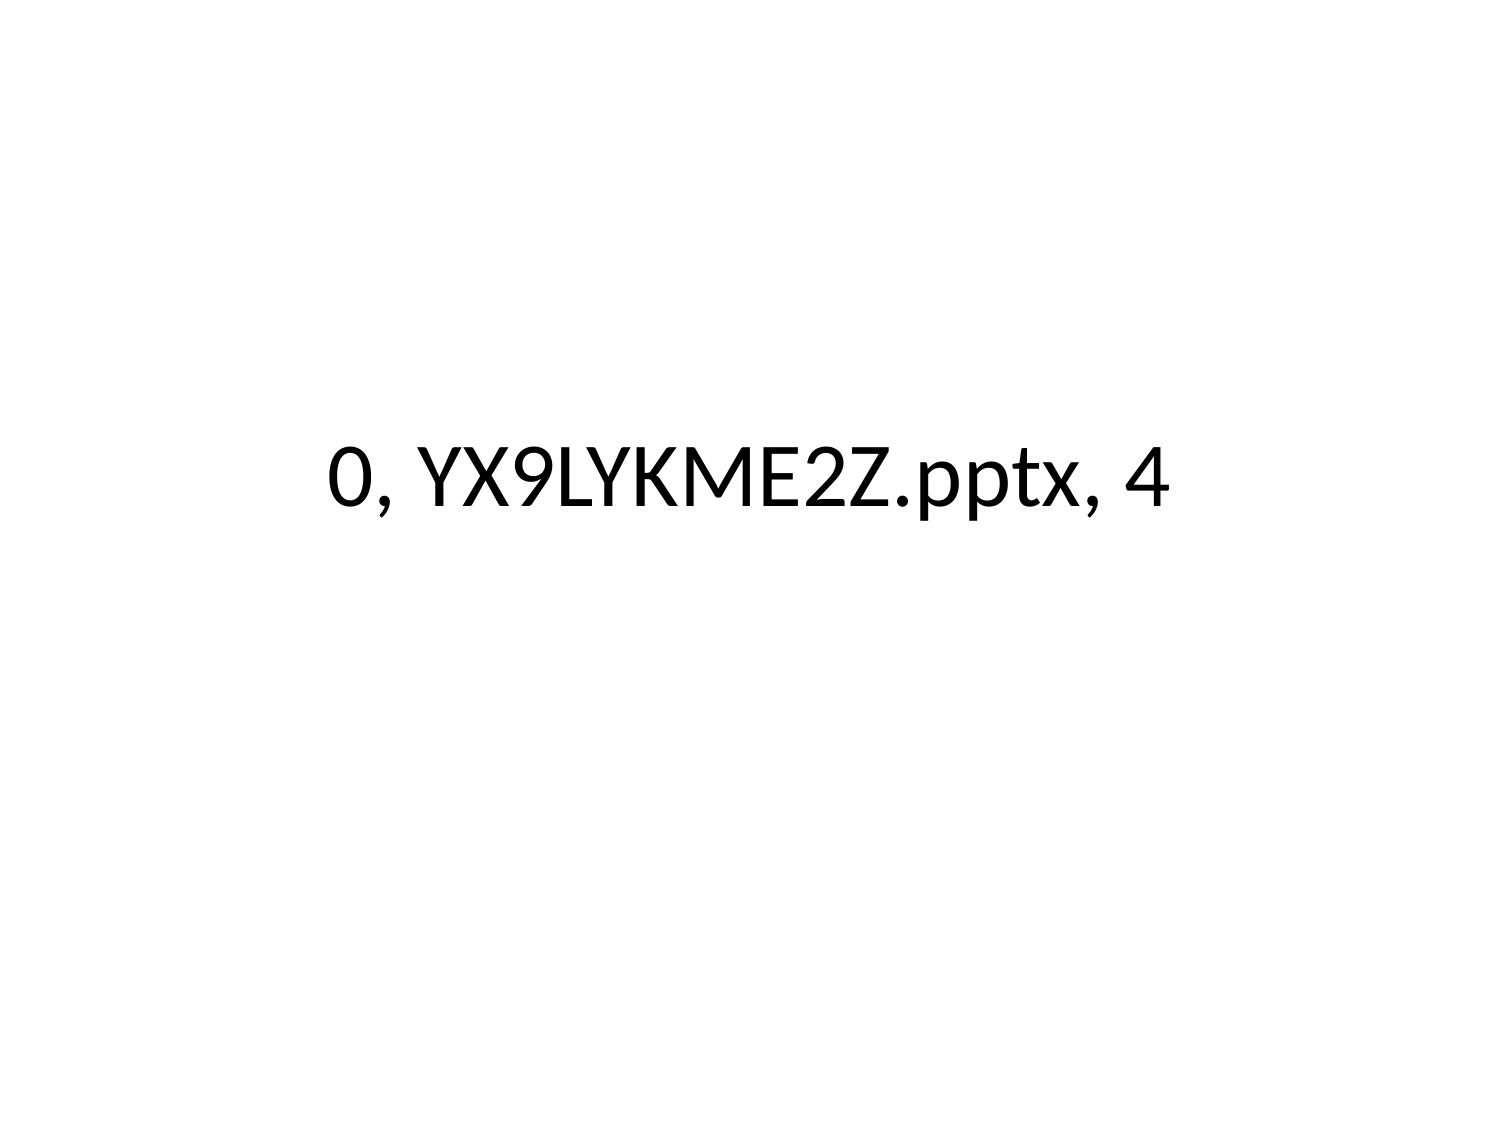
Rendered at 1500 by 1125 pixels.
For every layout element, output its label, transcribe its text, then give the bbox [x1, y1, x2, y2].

title 0, YX9LYKME2Z.pptx, 4 [112, 349, 1388, 591]
